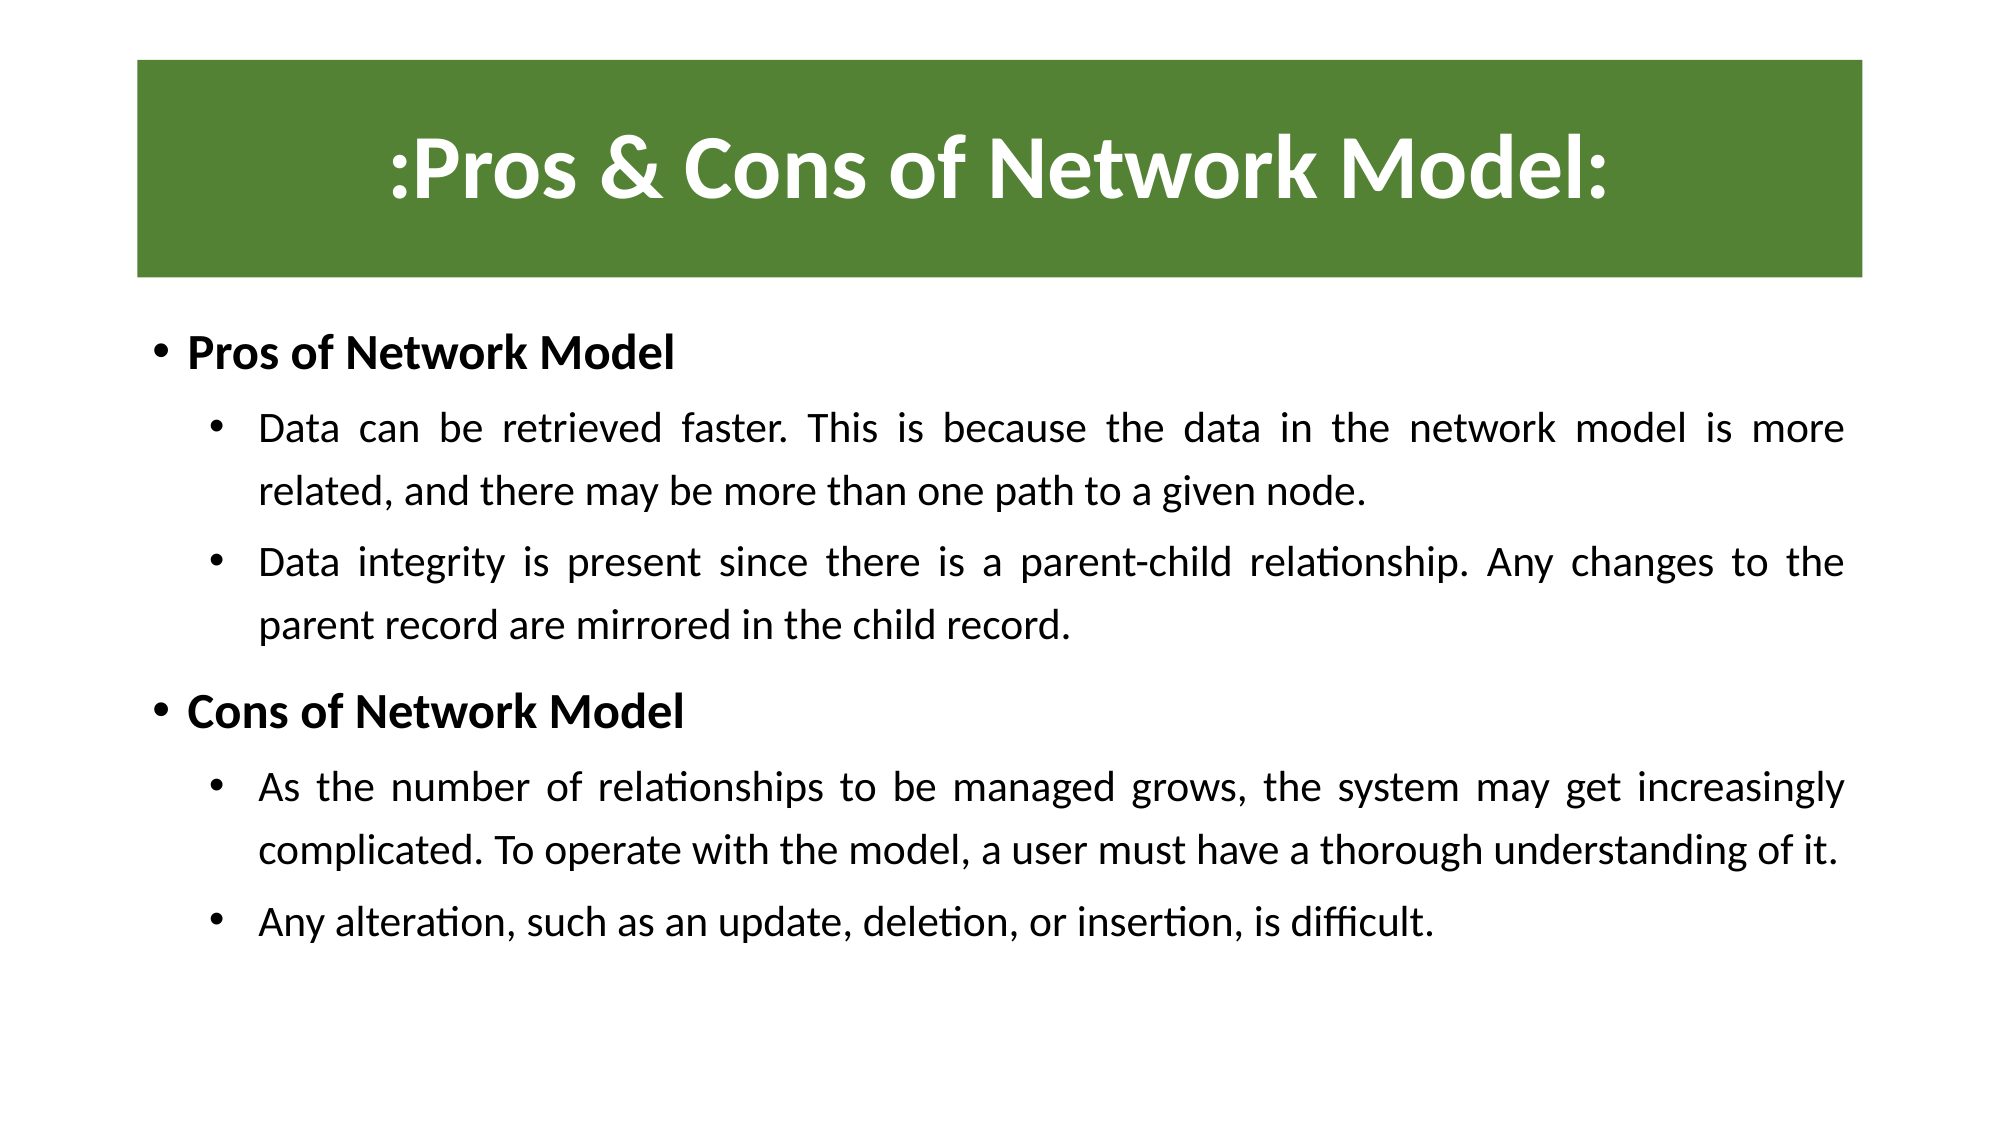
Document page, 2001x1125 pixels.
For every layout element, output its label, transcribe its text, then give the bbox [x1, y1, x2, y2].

list Pros of Network Model Data can be retrieved faster. This is because the data in the network model is more related, and there may be more than one path to a given node. Data integrity is present since there is a parent-child relationship. Any changes to the parent record are mirrored in the child record. Cons of Network Model As the number of relationships to be managed grows, the system may get increasingly complicated. To operate with the model, a user must have a thorough understanding of it. Any alteration, such as an update, deletion, or insertion, is difficult. [137, 299, 1863, 1014]
title :Pros & Cons of Network Model: [137, 59, 1863, 278]
